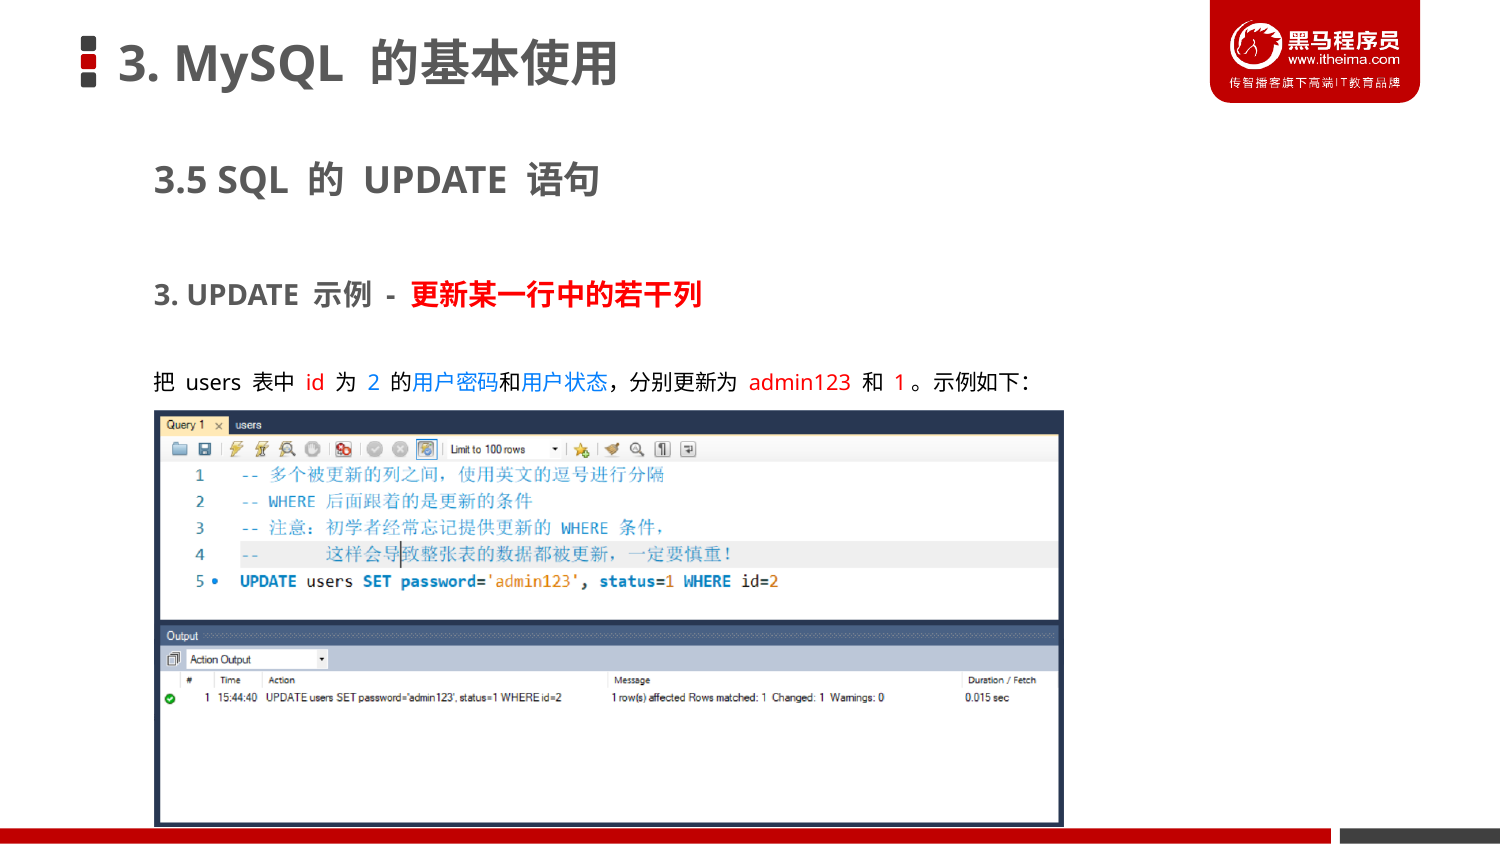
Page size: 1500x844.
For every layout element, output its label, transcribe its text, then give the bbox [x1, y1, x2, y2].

list 3.5 SQL 的 UPDATE 语句 [139, 153, 1209, 243]
text_box 3. UPDATE 示例 - 更新某一行中的若干列 [139, 273, 1204, 320]
list 把 users 表中 id 为 2 的用户密码和用户状态，分别更新为 admin123 和 1。示例如下： [139, 348, 1331, 411]
title 3. MySQL 的基本使用 [103, 0, 1209, 130]
picture [154, 410, 1064, 827]
picture [1211, 11, 1419, 97]
